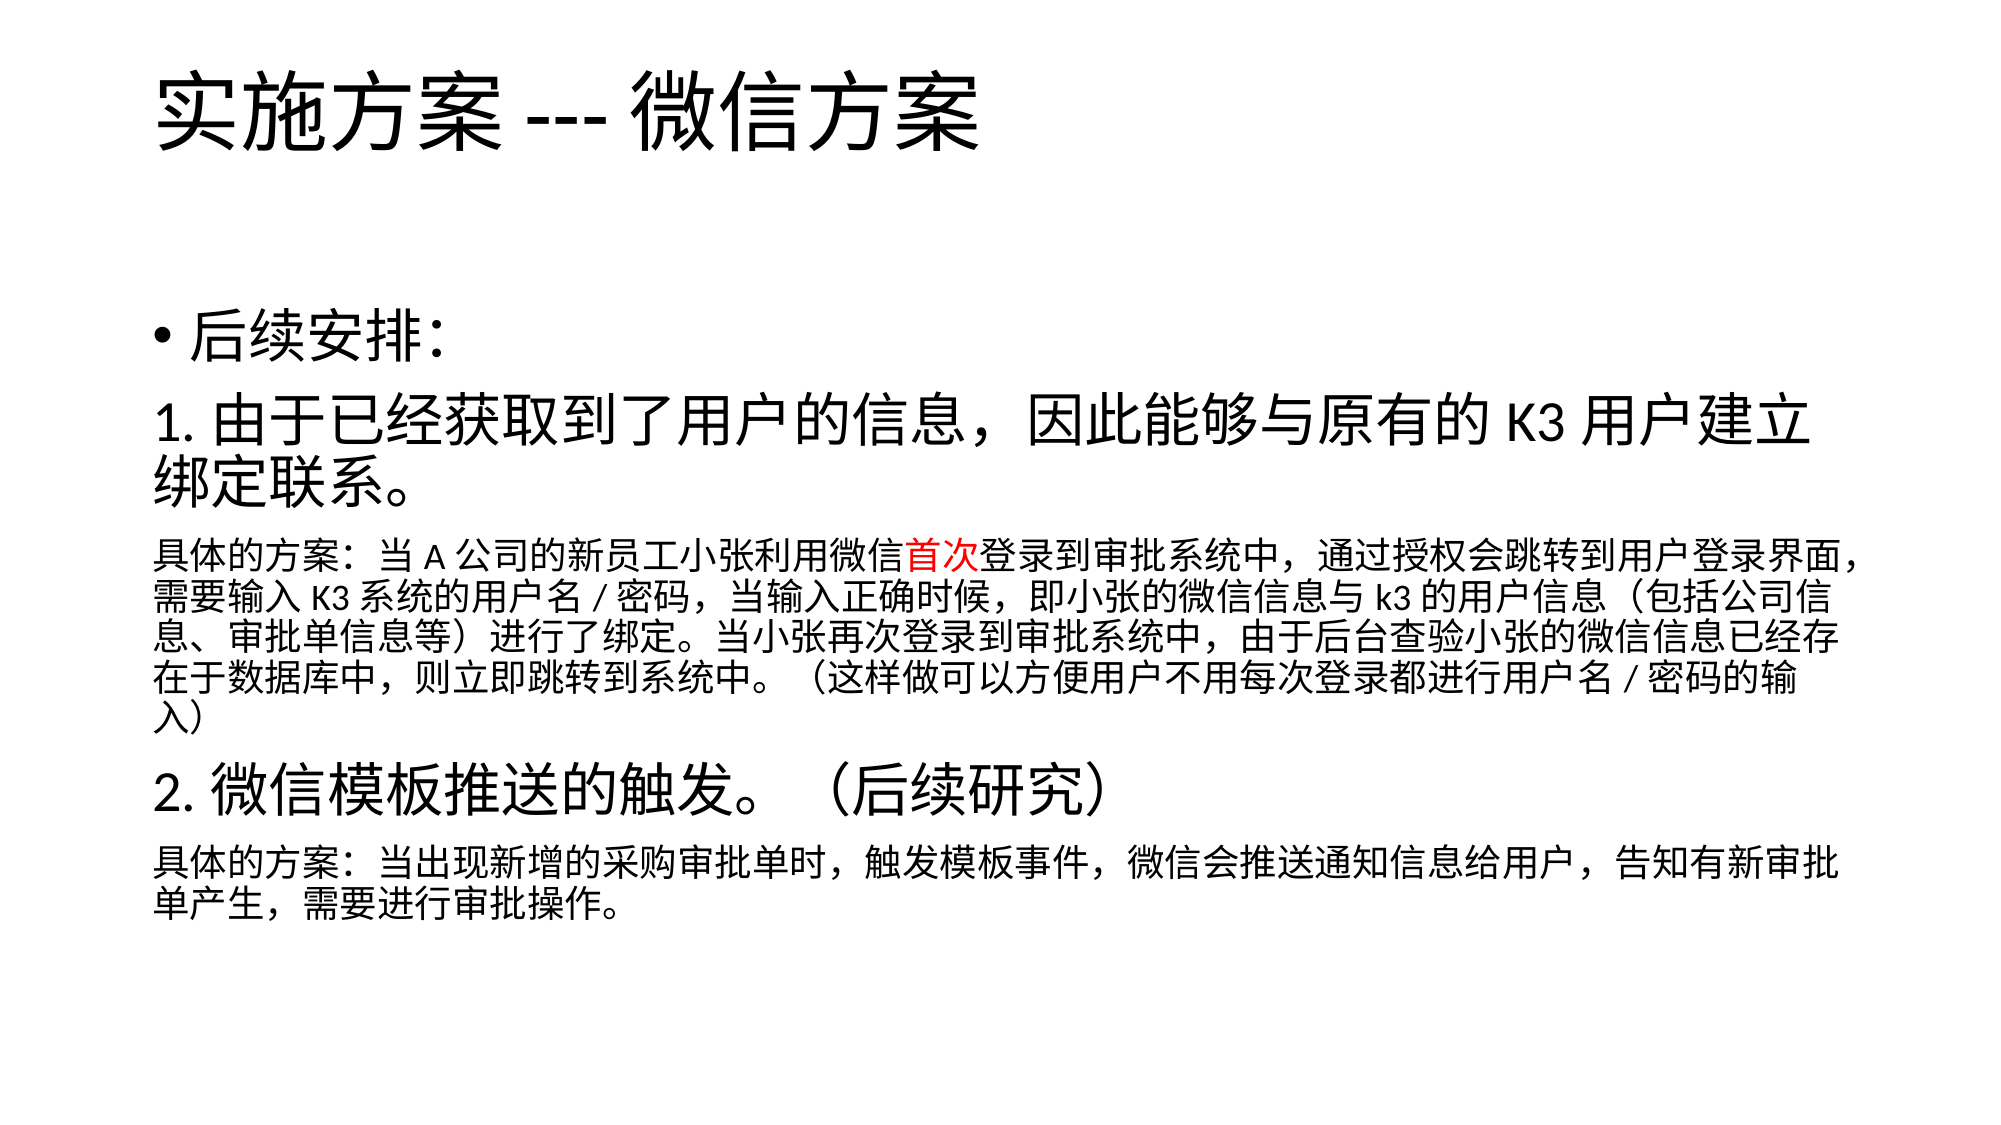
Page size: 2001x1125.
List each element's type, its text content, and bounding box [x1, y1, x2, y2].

title 实施方案---微信方案 [137, 59, 1863, 278]
list 后续安排： 1.由于已经获取到了用户的信息，因此能够与原有的K3用户建立绑定联系。 具体的方案：当A公司的新员工小张利用微信首次登录到审批系统中，通过授权会跳转到用户登录界面，需要输入K3系统的用户名/密码，当输入正确时候，即小张的微信信息与k3的用户信息（包括公司信息、审批单信息等）进行了绑定。当小张再次登录到审批系统中，由于后台查验小张的微信信息已经存在于数据库中，则立即跳转到系统中。（这样做可以方便用户不用每次登录都进行用户名/密码的输入） 2.微信模板推送的触发。（后续研究） 具体的方案：当出现新增的采购审批单时，触发模板事件，微信会推送通知信息给用户，告知有新审批单产生，需要进行审批操作。 [137, 299, 1863, 1014]
